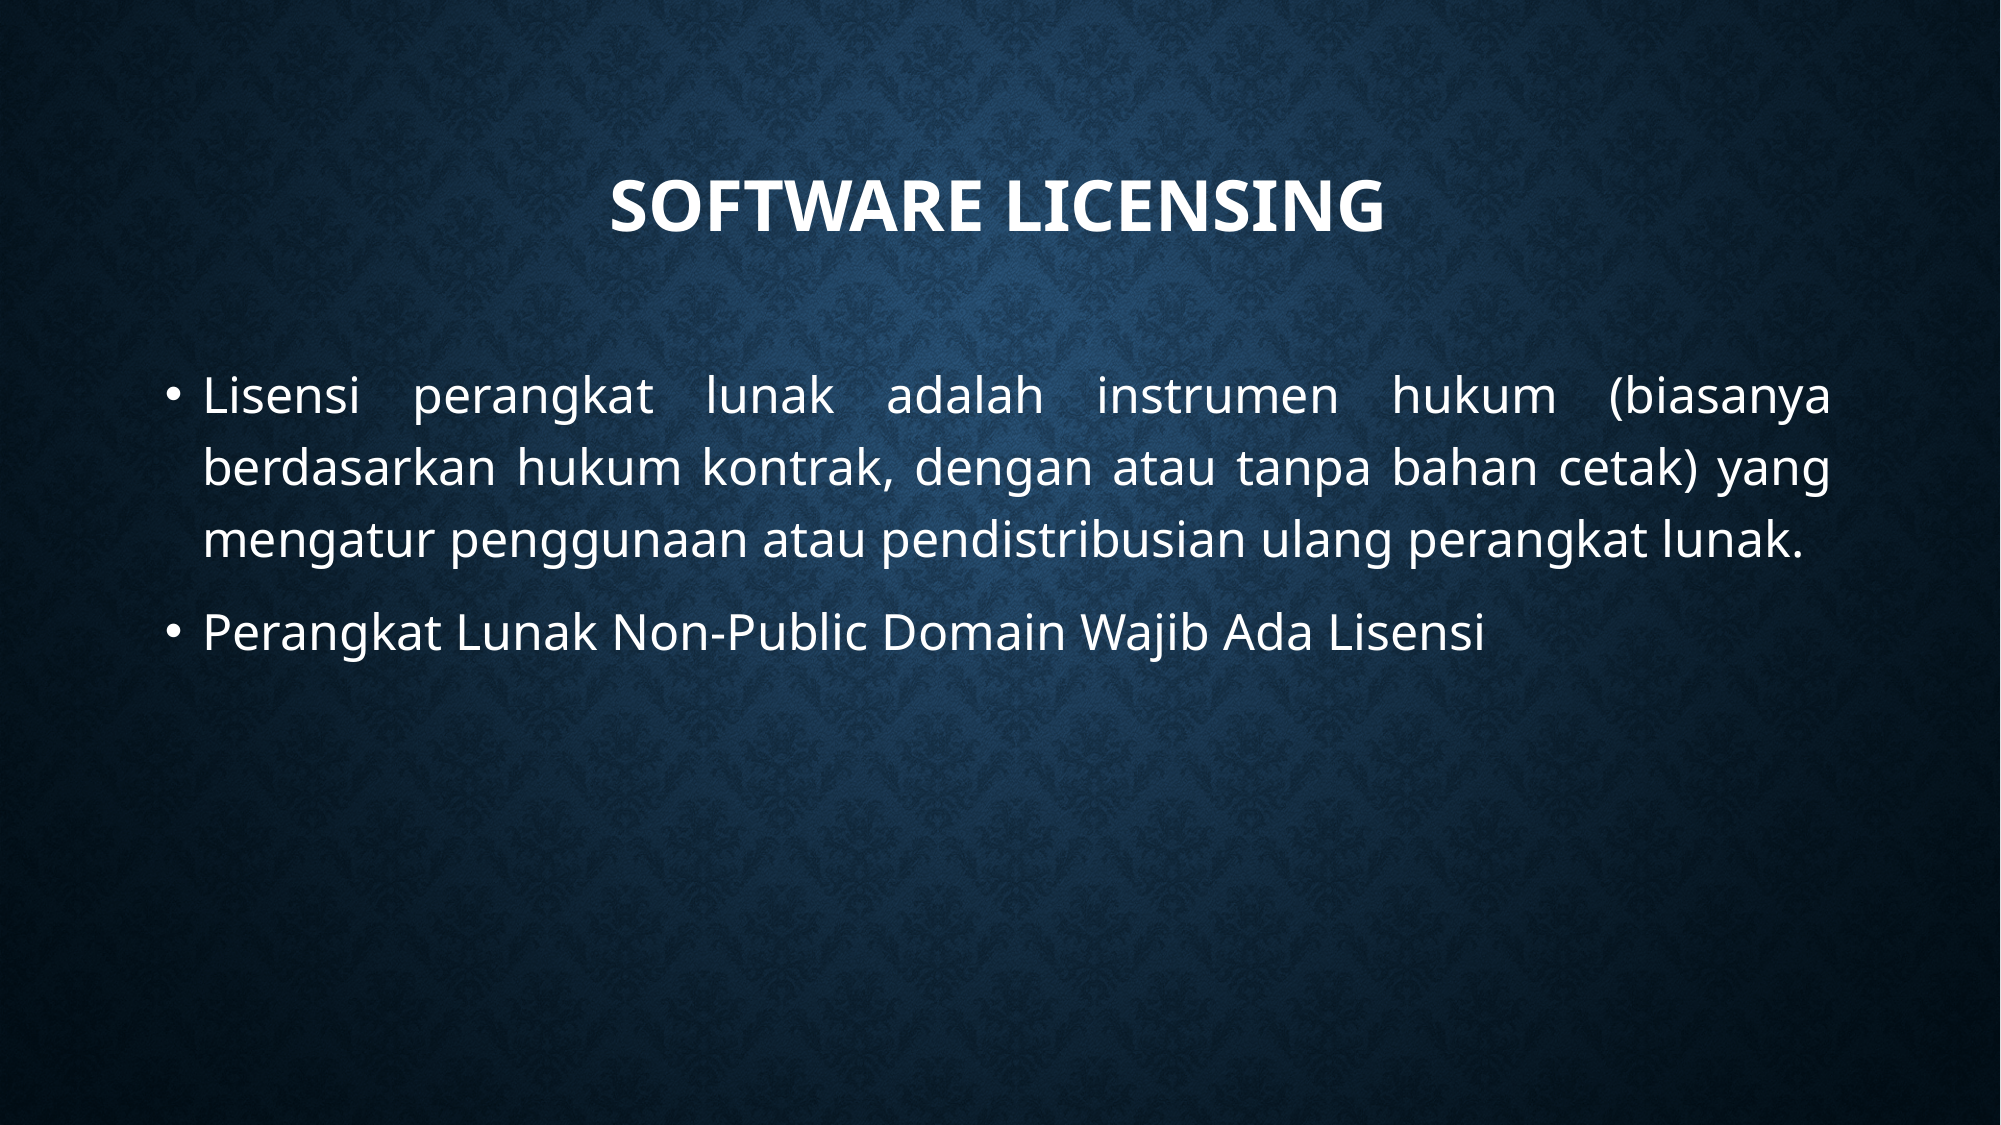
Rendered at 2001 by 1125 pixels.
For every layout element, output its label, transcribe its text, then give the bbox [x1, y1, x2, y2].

text_box Lisensi perangkat lunak adalah instrumen hukum (biasanya berdasarkan hukum kontrak, dengan atau tanpa bahan cetak) yang mengatur penggunaan atau pendistribusian ulang perangkat lunak. Perangkat Lunak Non-Public Domain Wajib Ada Lisensi [149, 343, 1849, 950]
text_box Software licensing [149, 99, 1849, 318]
picture [0, 0, 2001, 1125]
